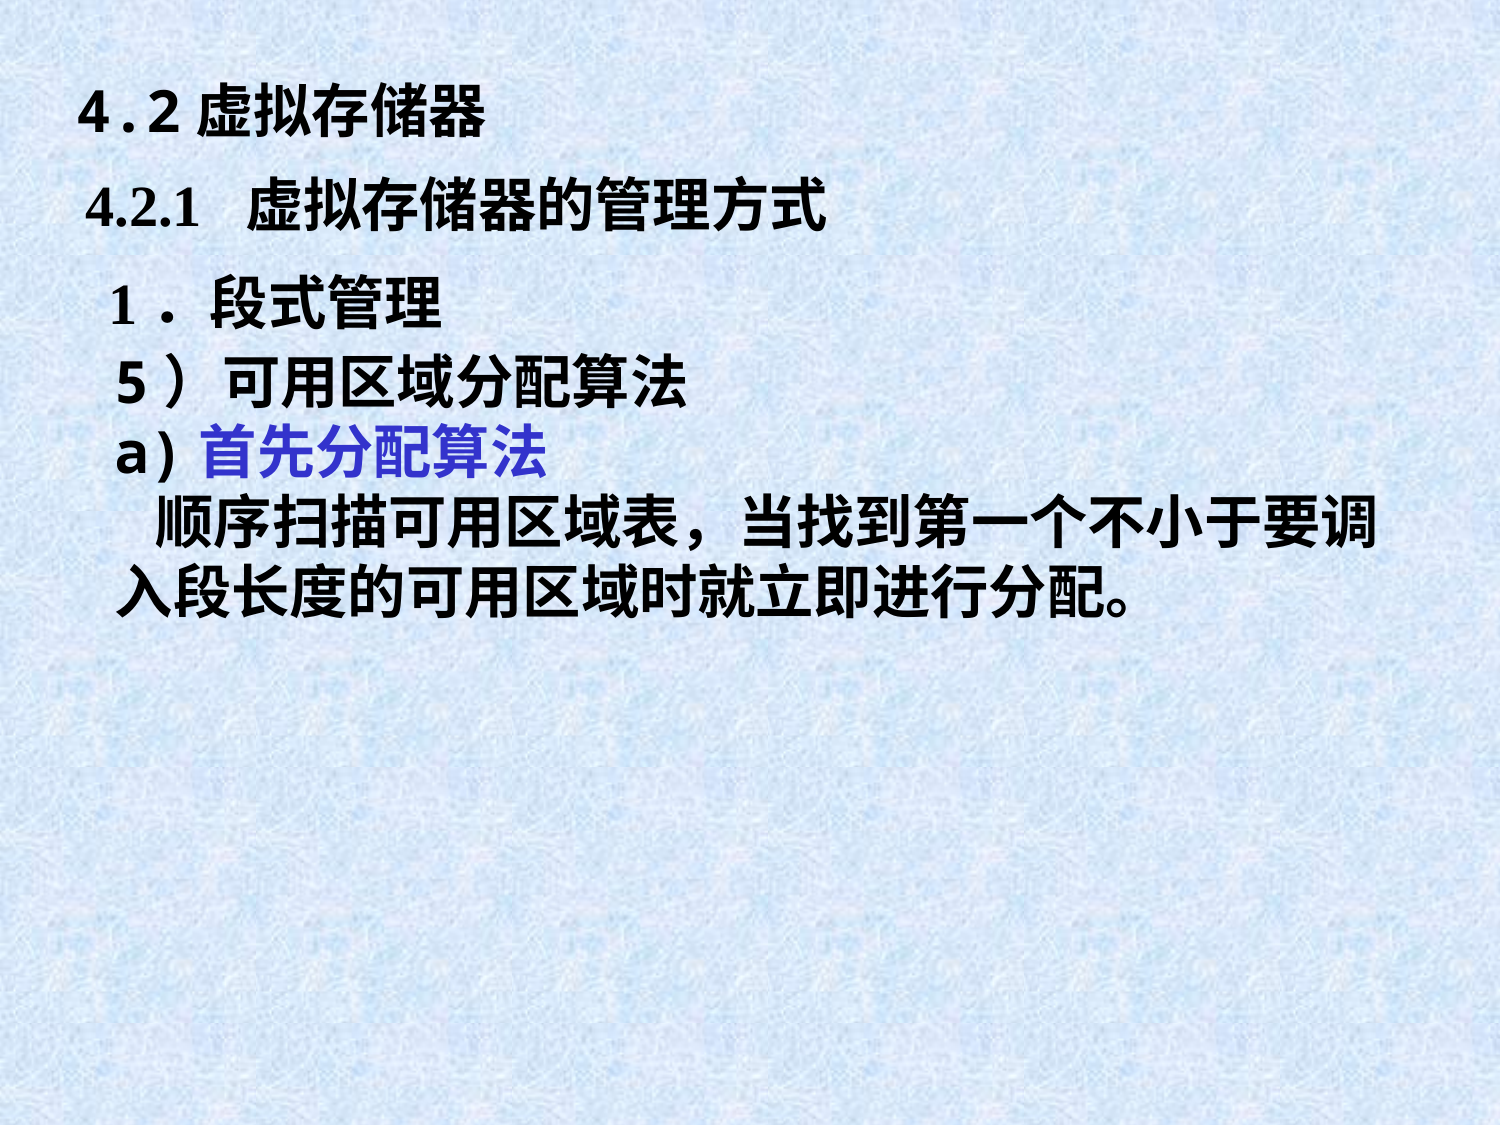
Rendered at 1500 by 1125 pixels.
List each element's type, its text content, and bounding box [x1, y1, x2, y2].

text_box 4.2虚拟存储器 [61, 66, 502, 152]
text_box 5）可用区域分配算法 a)首先分配算法 顺序扫描可用区域表，当找到第一个不小于要调入段长度的可用区域时就立即进行分配。 [100, 338, 1424, 703]
text_box 1．段式管理 [93, 259, 458, 344]
picture [0, 0, 1500, 1125]
text_box 4.2.1 虚拟存储器的管理方式 [70, 160, 843, 246]
